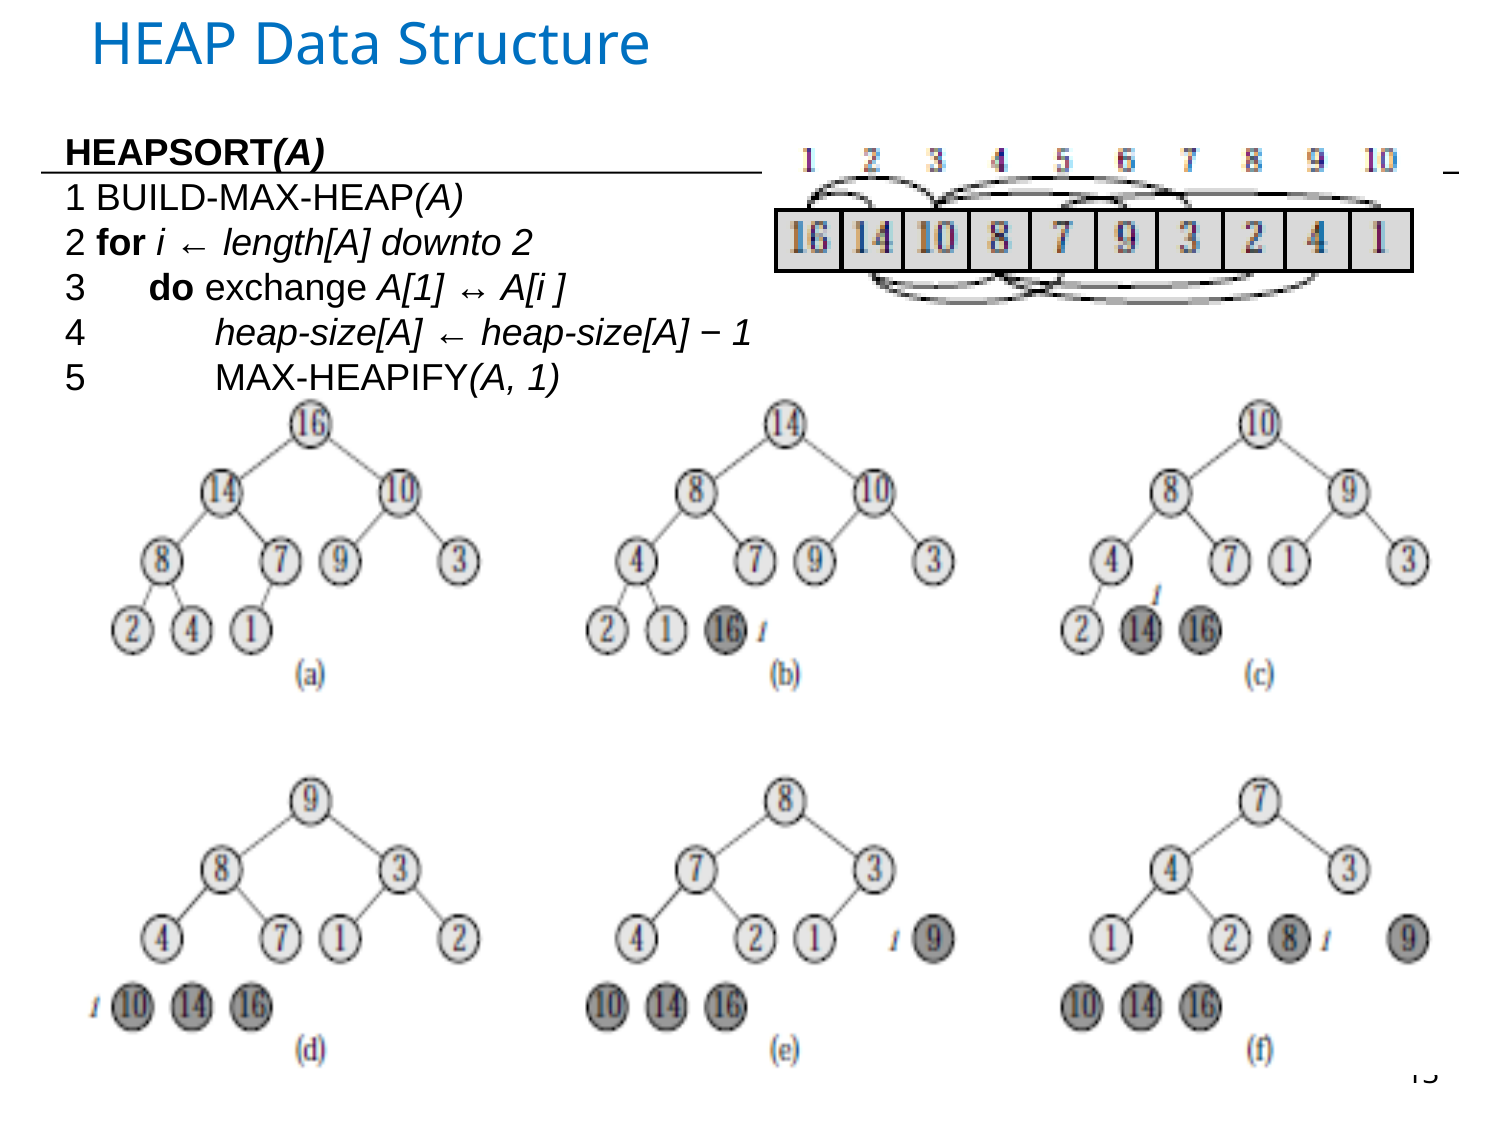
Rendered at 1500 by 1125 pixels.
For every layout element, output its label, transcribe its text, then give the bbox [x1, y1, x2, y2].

picture [762, 112, 1443, 330]
title HEAP Data Structure [74, 0, 1426, 88]
slide_number 13 [1104, 1046, 1455, 1125]
text_box HEAPSORT(A) 1 BUILD-MAX-HEAP(A) 2 for i ← length[A] downto 2 3 do exchange A[1] ↔ A[i ] 4 heap-size[A] ← heap-size[A] − 1 5 MAX-HEAPIFY(A, 1) [49, 120, 788, 406]
picture [74, 387, 1451, 1076]
